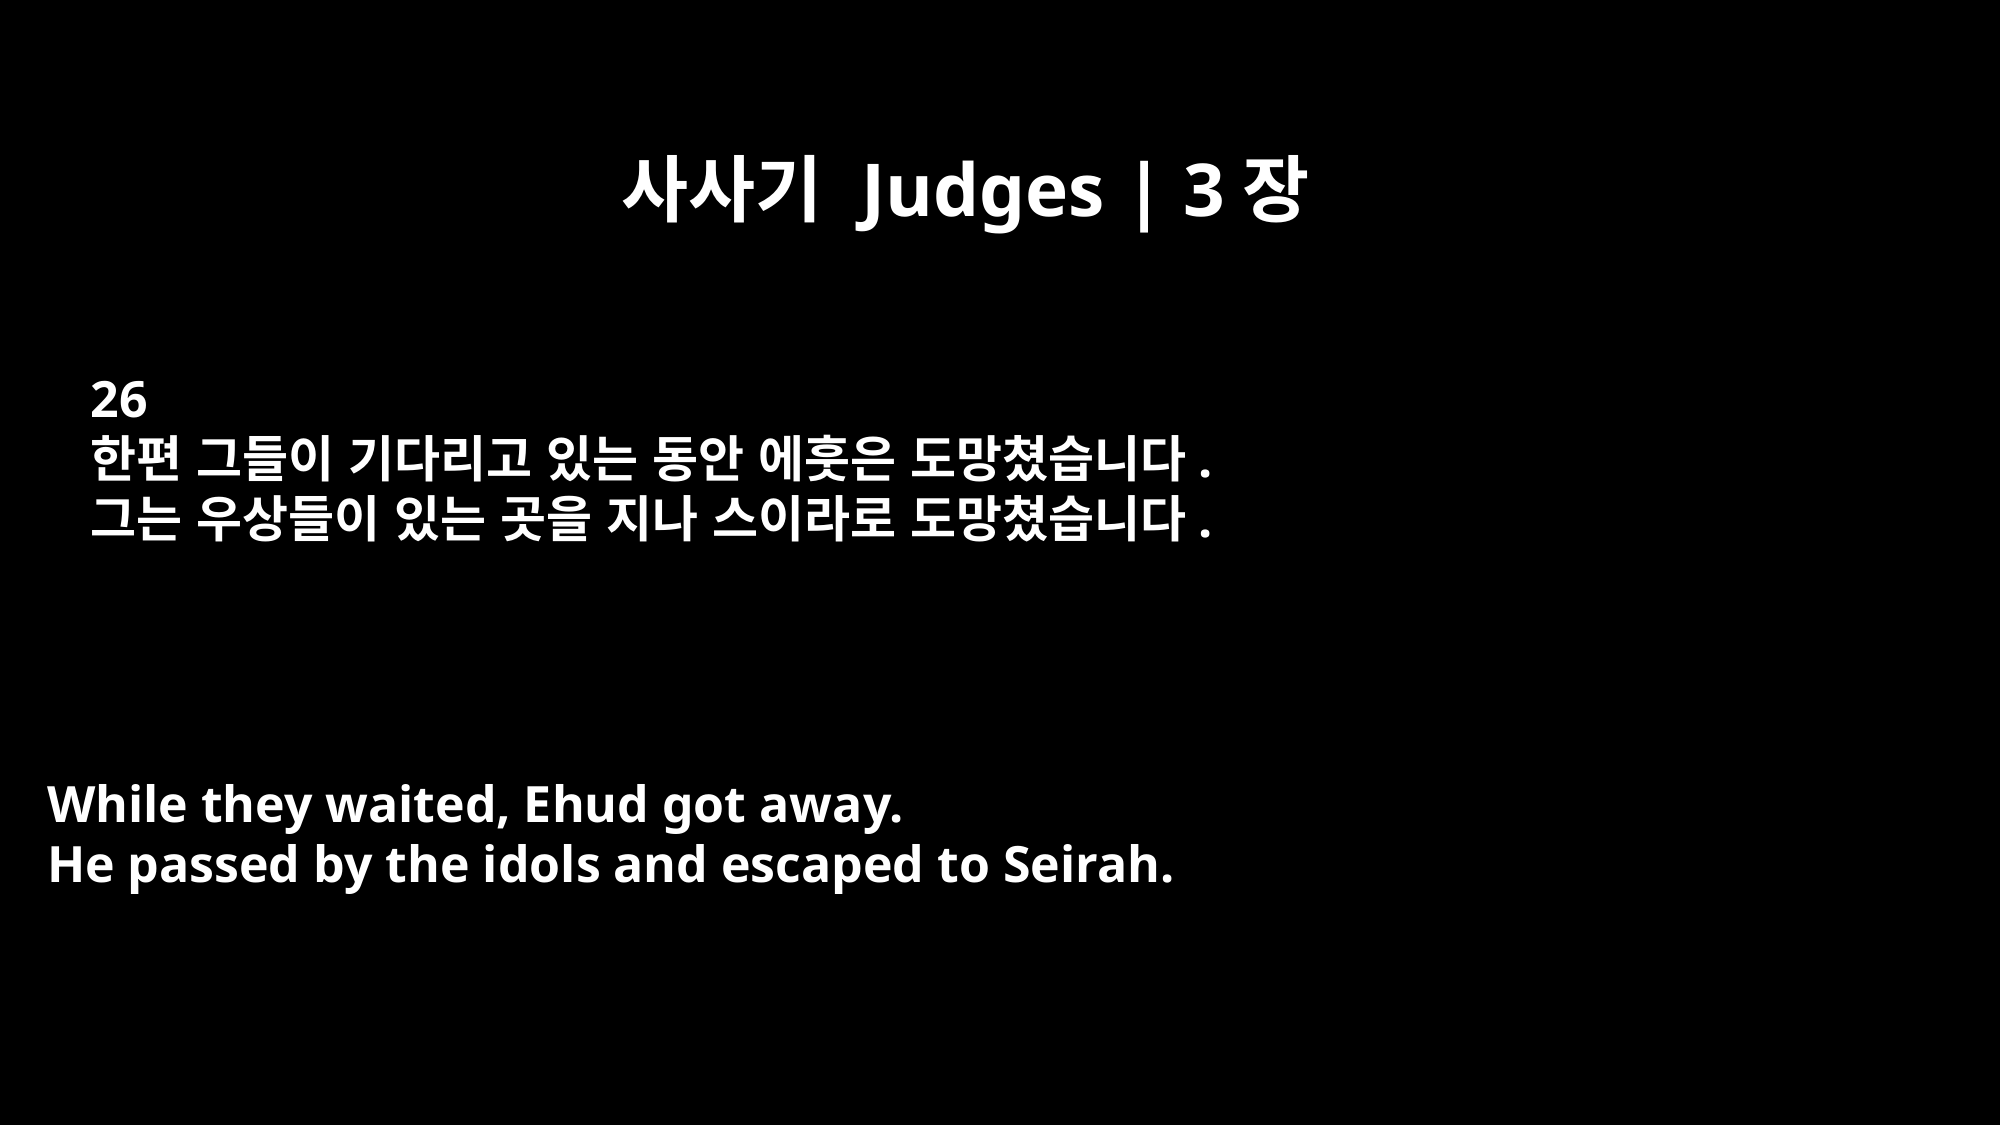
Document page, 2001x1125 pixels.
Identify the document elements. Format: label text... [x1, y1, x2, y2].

text_box While they waited, Ehud got away. He passed by the idols and escaped to Seirah. [32, 764, 1190, 900]
text_box 26 한편 그들이 기다리고 있는 동안 에훗은 도망쳤습니다. 그는 우상들이 있는 곳을 지나 스이라로 도망쳤습니다. [76, 359, 1228, 555]
text_box 사사기 Judges | 3장 [606, 136, 1326, 239]
